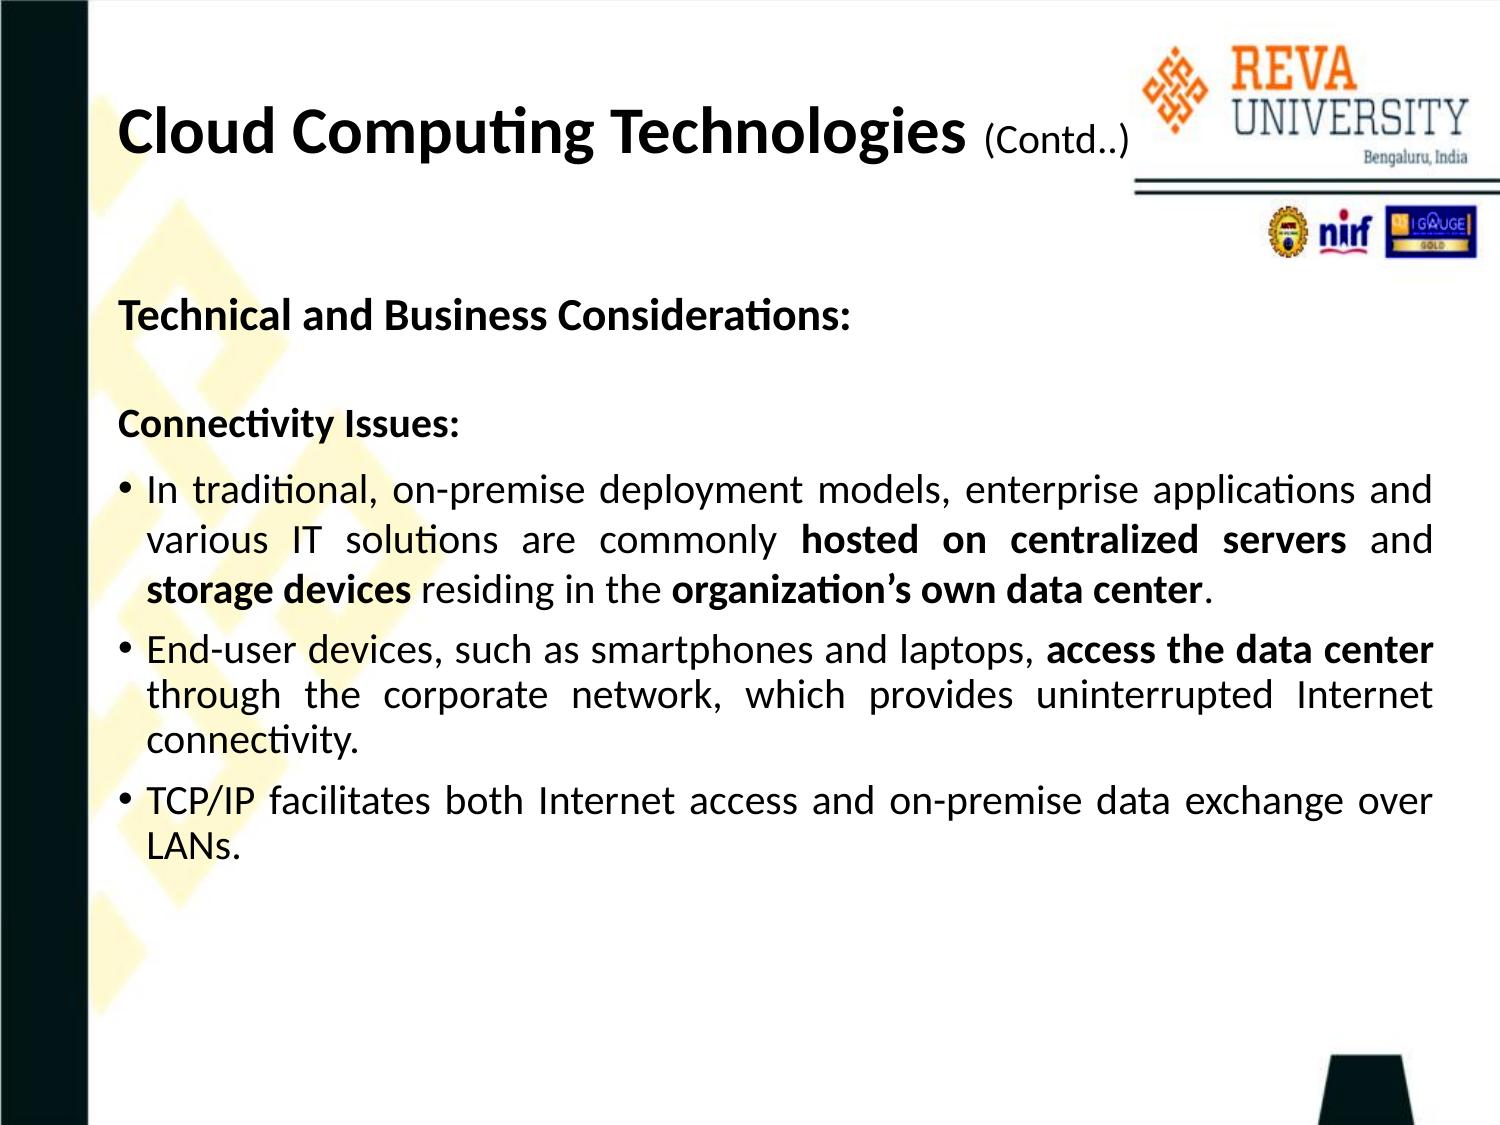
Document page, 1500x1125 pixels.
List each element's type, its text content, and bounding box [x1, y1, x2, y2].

list Technical and Business Considerations: Connectivity Issues: In traditional, on-premise deployment models, enterprise applications and various IT solutions are commonly hosted on centralized servers and storage devices residing in the organization’s own data center. End-user devices, such as smartphones and laptops, access the data center through the corporate network, which provides uninterrupted Internet connectivity. TCP/IP facilitates both Internet access and on-premise data exchange over LANs. [103, 277, 1450, 1060]
title Cloud Computing Technologies (Contd..) [103, 22, 1397, 241]
picture [0, 0, 1500, 1125]
